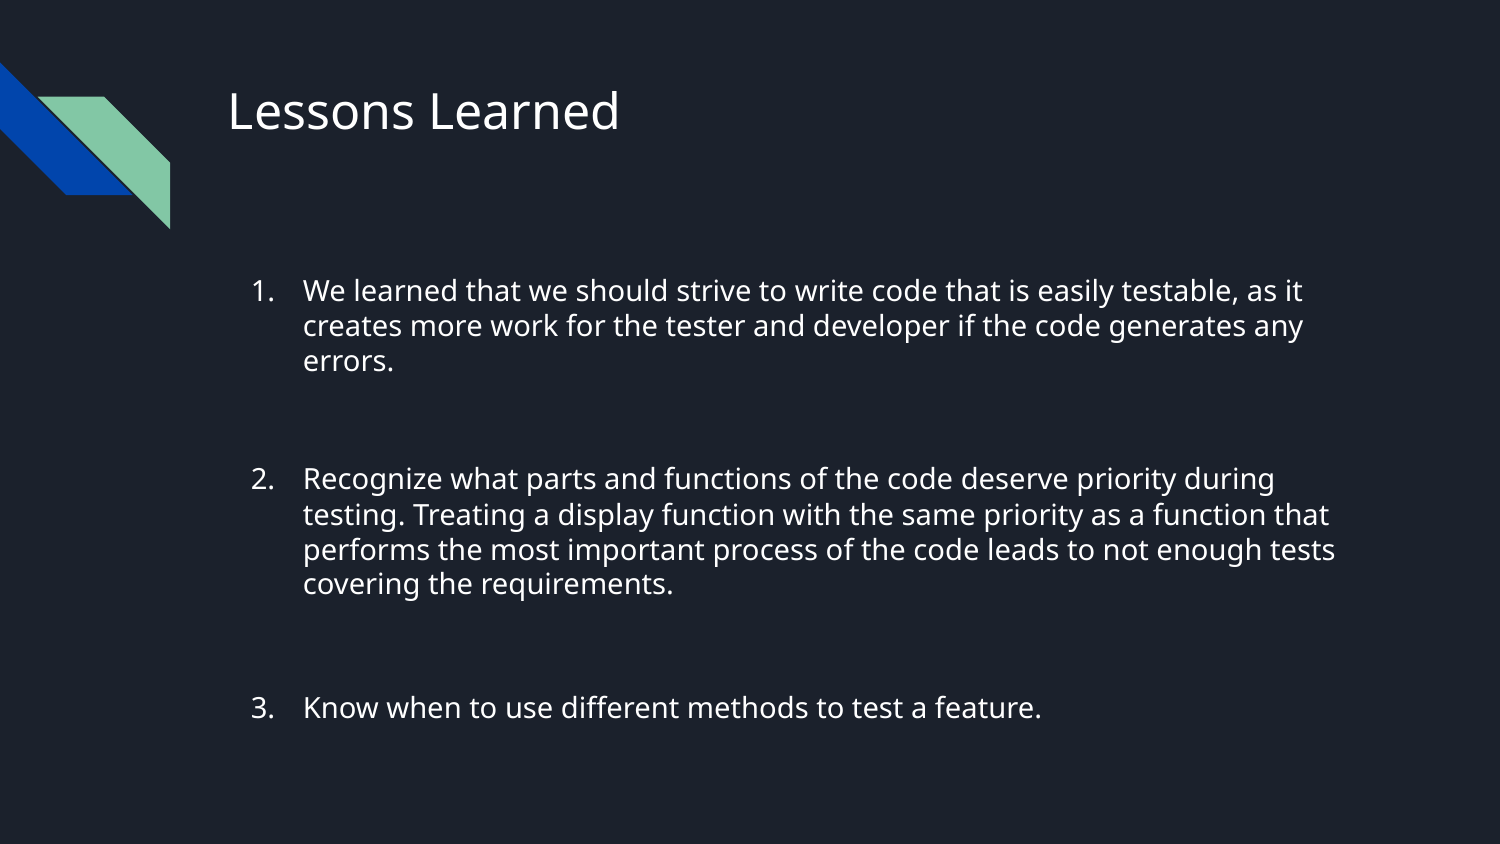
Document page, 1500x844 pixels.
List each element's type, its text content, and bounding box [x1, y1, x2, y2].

list We learned that we should strive to write code that is easily testable, as it creates more work for the tester and developer if the code generates any errors. Recognize what parts and functions of the code deserve priority during testing. Treating a display function with the same priority as a function that performs the most important process of the code leads to not enough tests covering the requirements. Know when to use different methods to test a feature. [212, 257, 1368, 735]
title Lessons Learned [212, 64, 1368, 215]
